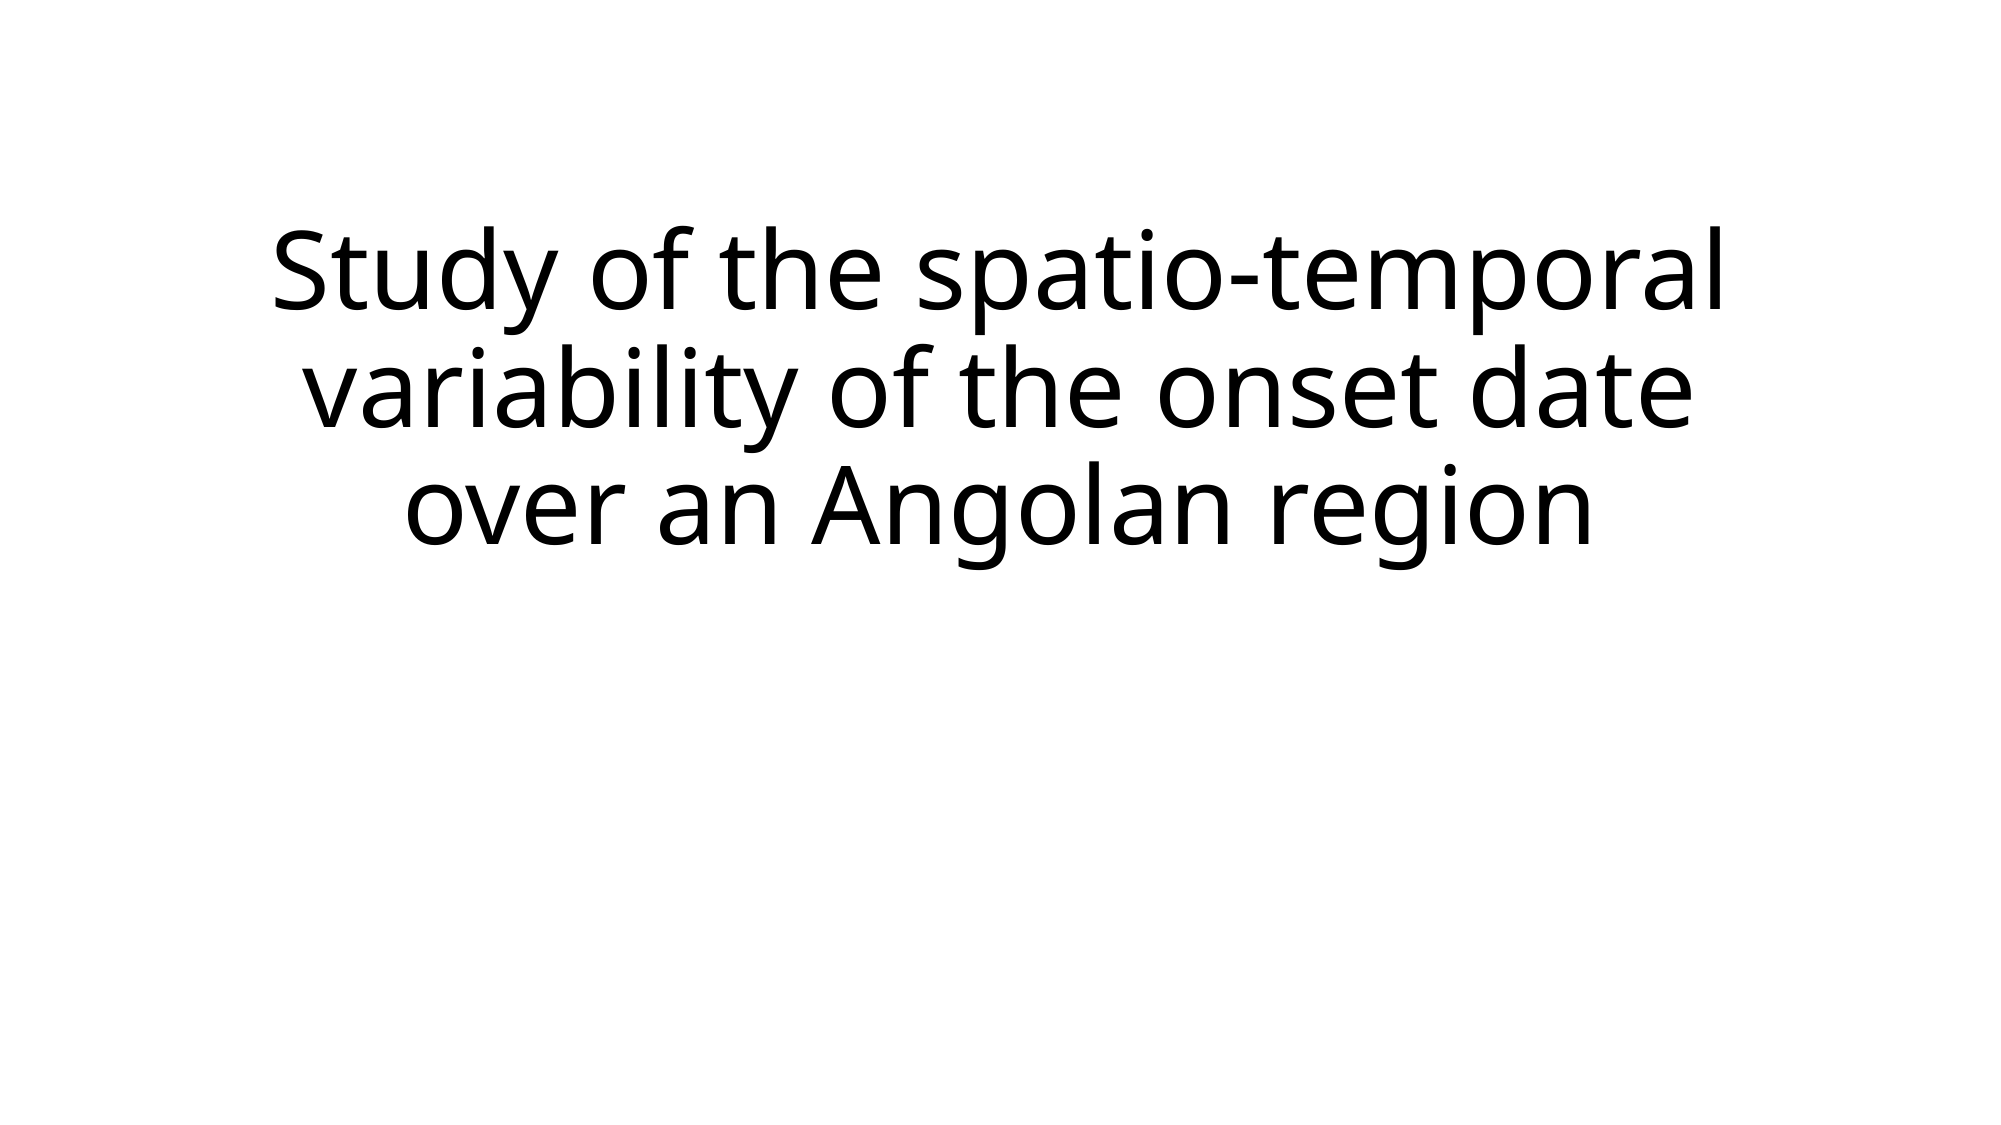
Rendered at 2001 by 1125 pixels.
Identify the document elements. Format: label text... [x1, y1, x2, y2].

title Study of the spatio-temporal variability of the onset date over an Angolan region [249, 184, 1750, 576]
